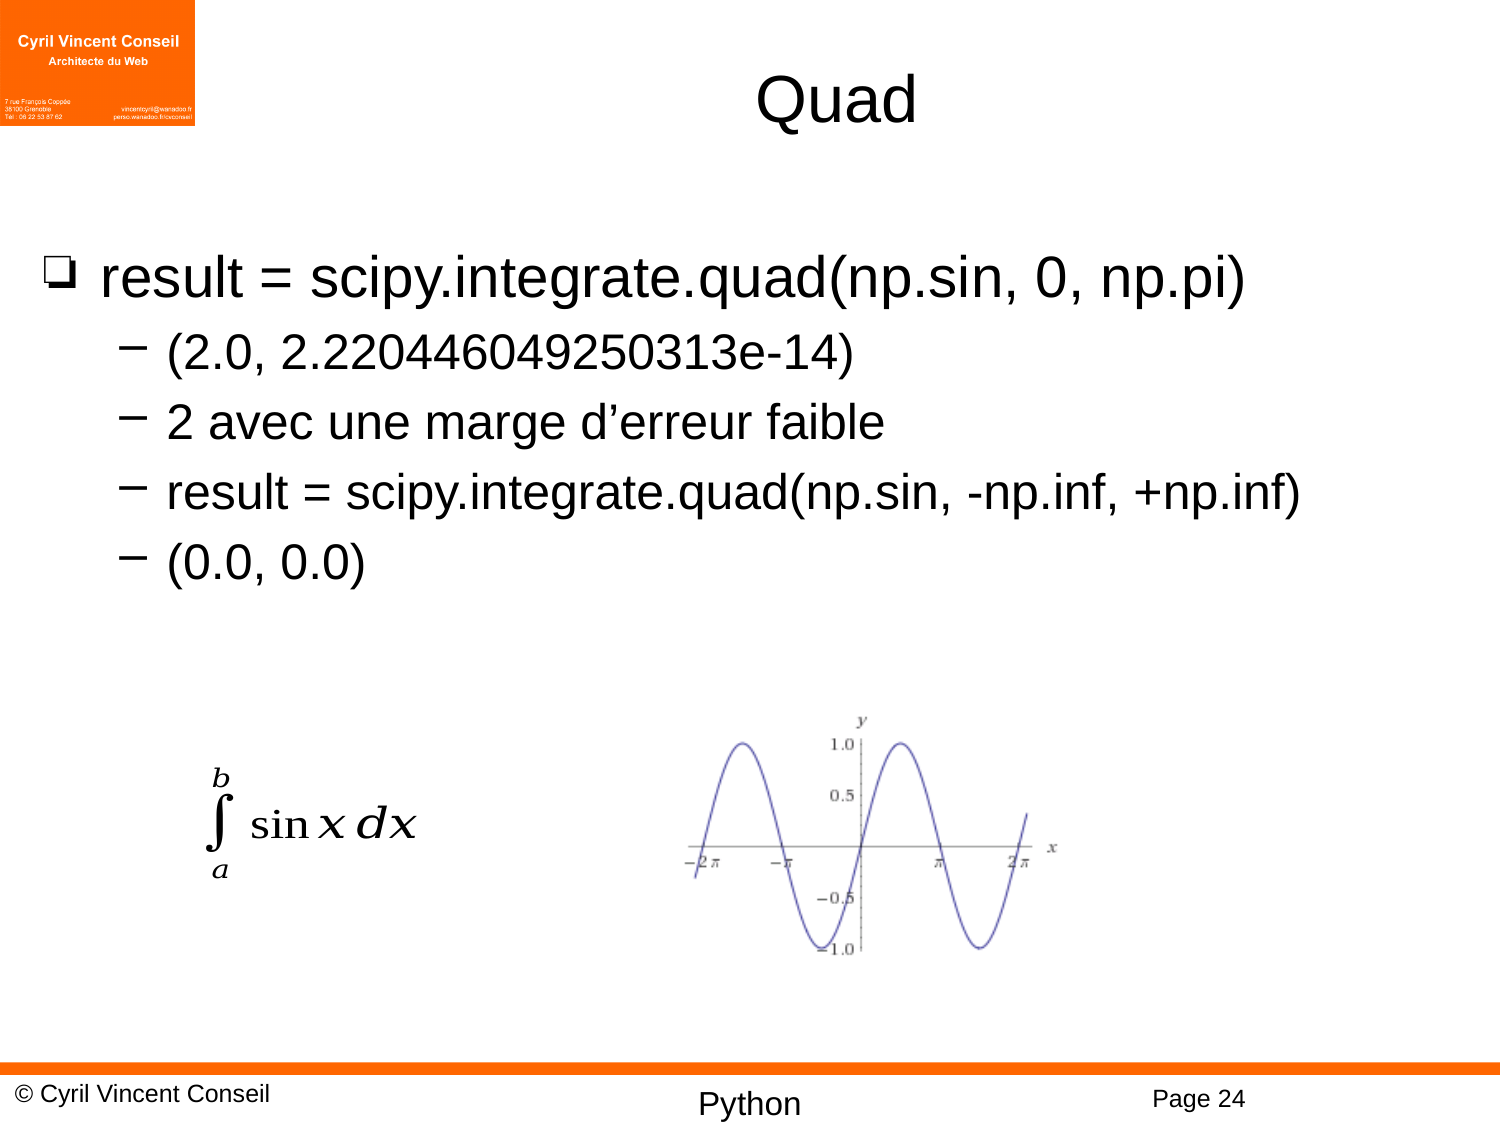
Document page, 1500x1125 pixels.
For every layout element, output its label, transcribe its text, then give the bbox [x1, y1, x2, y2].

picture [666, 703, 1069, 981]
title Quad [194, 2, 1480, 190]
list result = scipy.integrate.quad(np.sin, 0, np.pi) (2.0, 2.220446049250313e-14) 2 avec une marge d’erreur faible result = scipy.integrate.quad(np.sin, -np.inf, +np.inf) (0.0, 0.0) [29, 231, 1468, 1059]
picture [0, 0, 195, 126]
